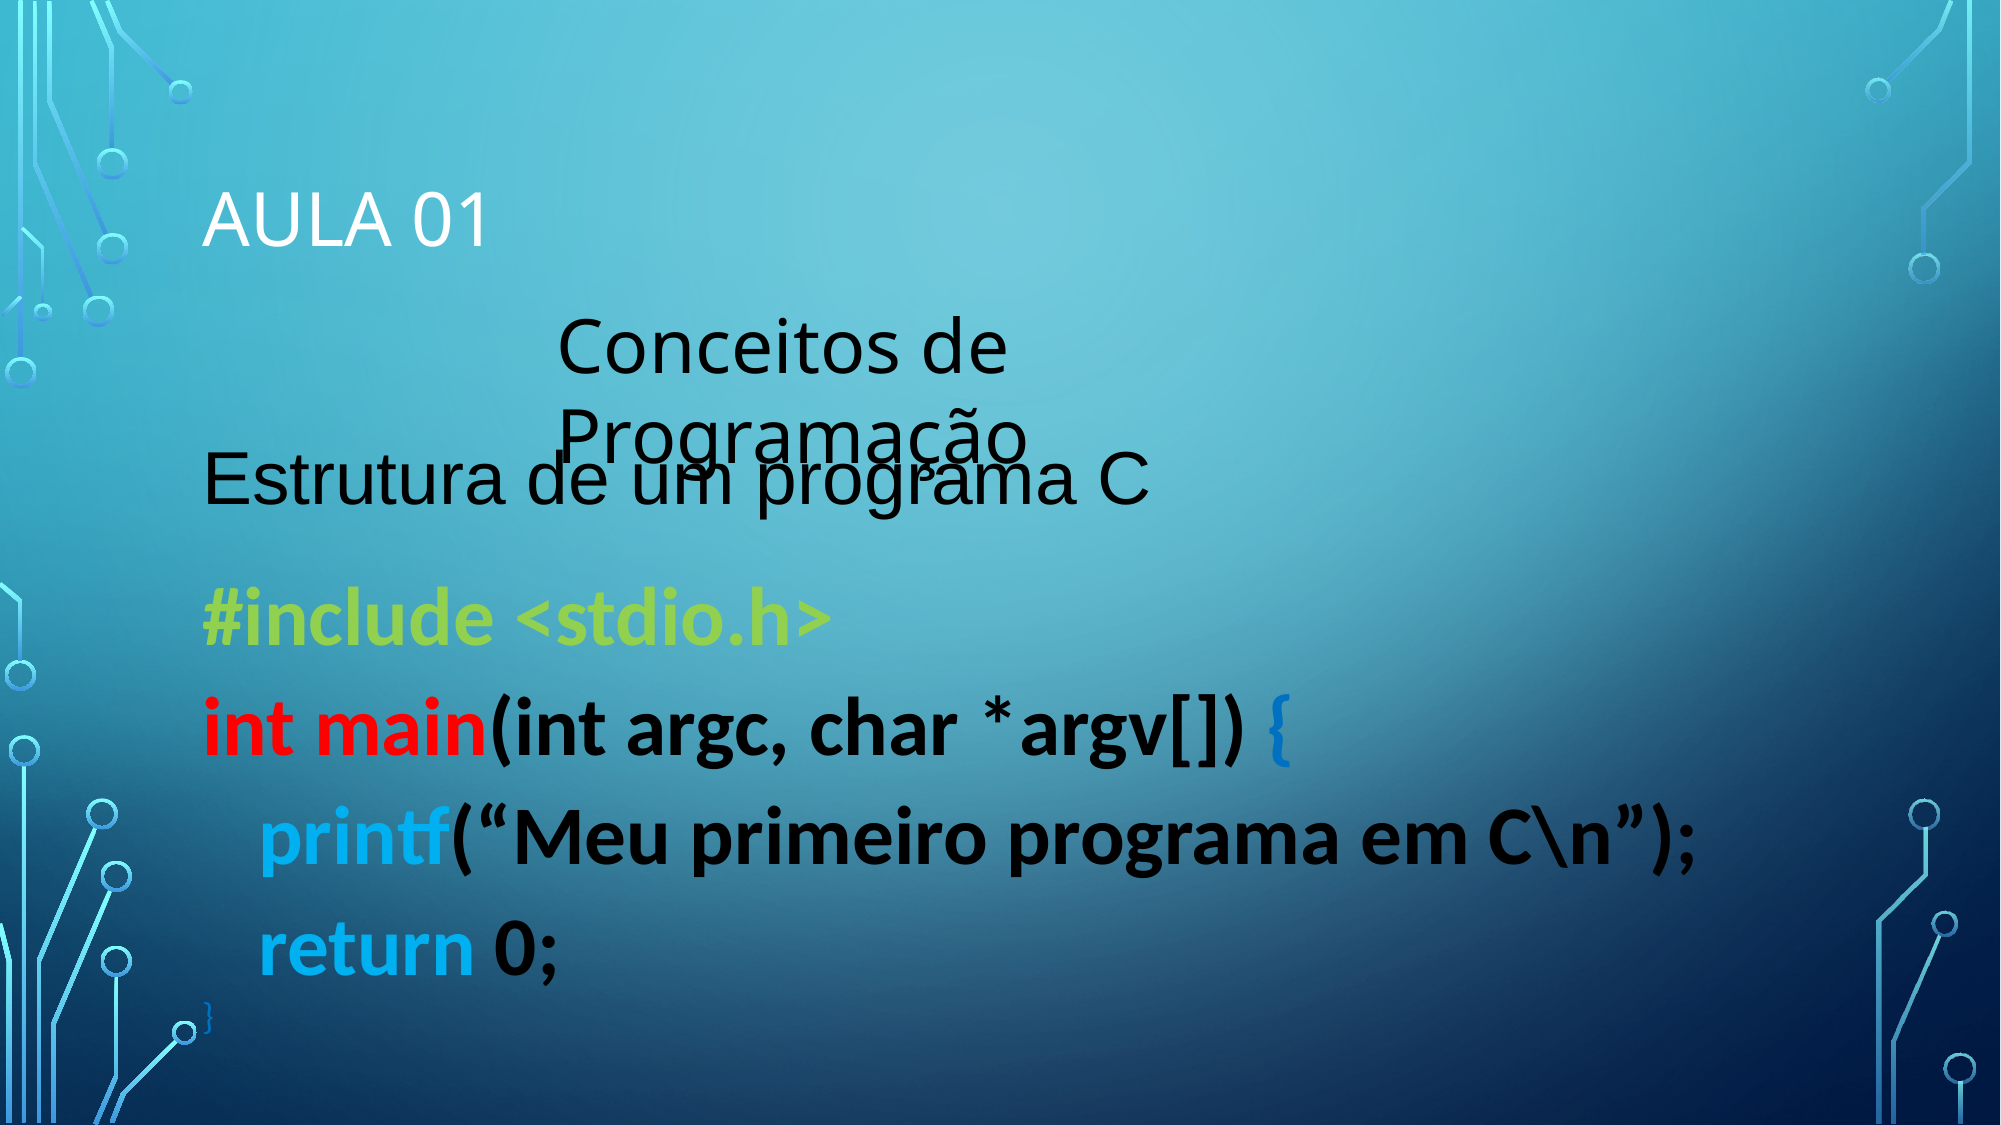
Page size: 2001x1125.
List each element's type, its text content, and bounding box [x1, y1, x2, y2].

text_box #include <stdio.h> int main(int argc, char *argv[]) { printf(“Meu primeiro programa em C\n”); return 0; } [187, 554, 1813, 1045]
text_box Estrutura de um programa C [187, 422, 1224, 528]
title AULA 01 [187, 101, 1813, 344]
text_box Conceitos de Programação [541, 290, 1458, 486]
